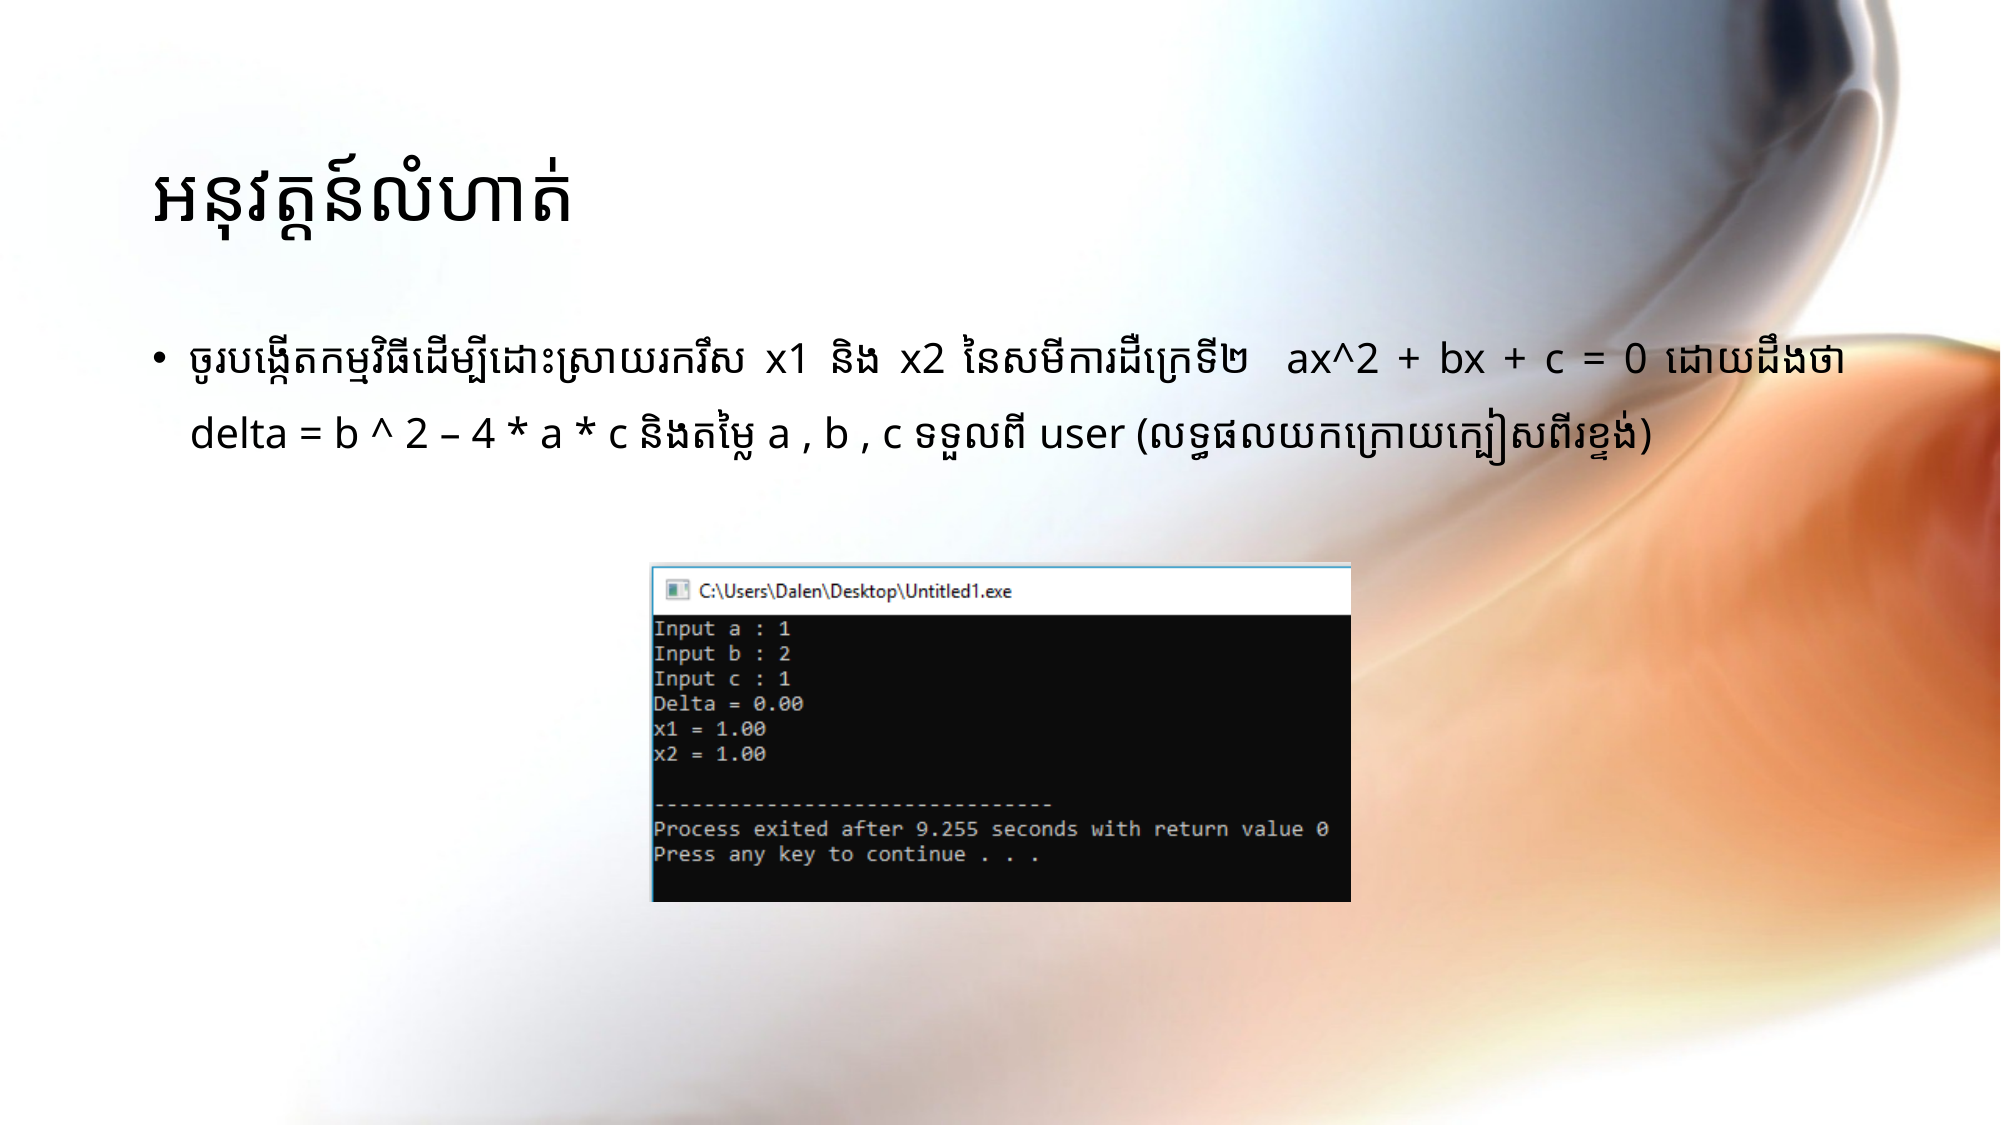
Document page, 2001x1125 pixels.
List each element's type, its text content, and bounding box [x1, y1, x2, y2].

picture [0, 0, 2001, 1125]
title អនុវត្តន៍លំហាត់ [137, 59, 1863, 278]
list ចូរបង្កើតកម្មវិធីដើម្បីដោះស្រាយរករឹស x1 និង x2 នៃសមីការដឺក្រេទី២ ax^2 + bx + c = 0 ដោយដឹងថា delta = b ^ 2 – 4 * a * c និងតម្លៃ a , b , c ទទួលពី user (លទ្ធផលយកក្រោយក្បៀសពីរខ្ទង់) [137, 299, 1863, 1014]
